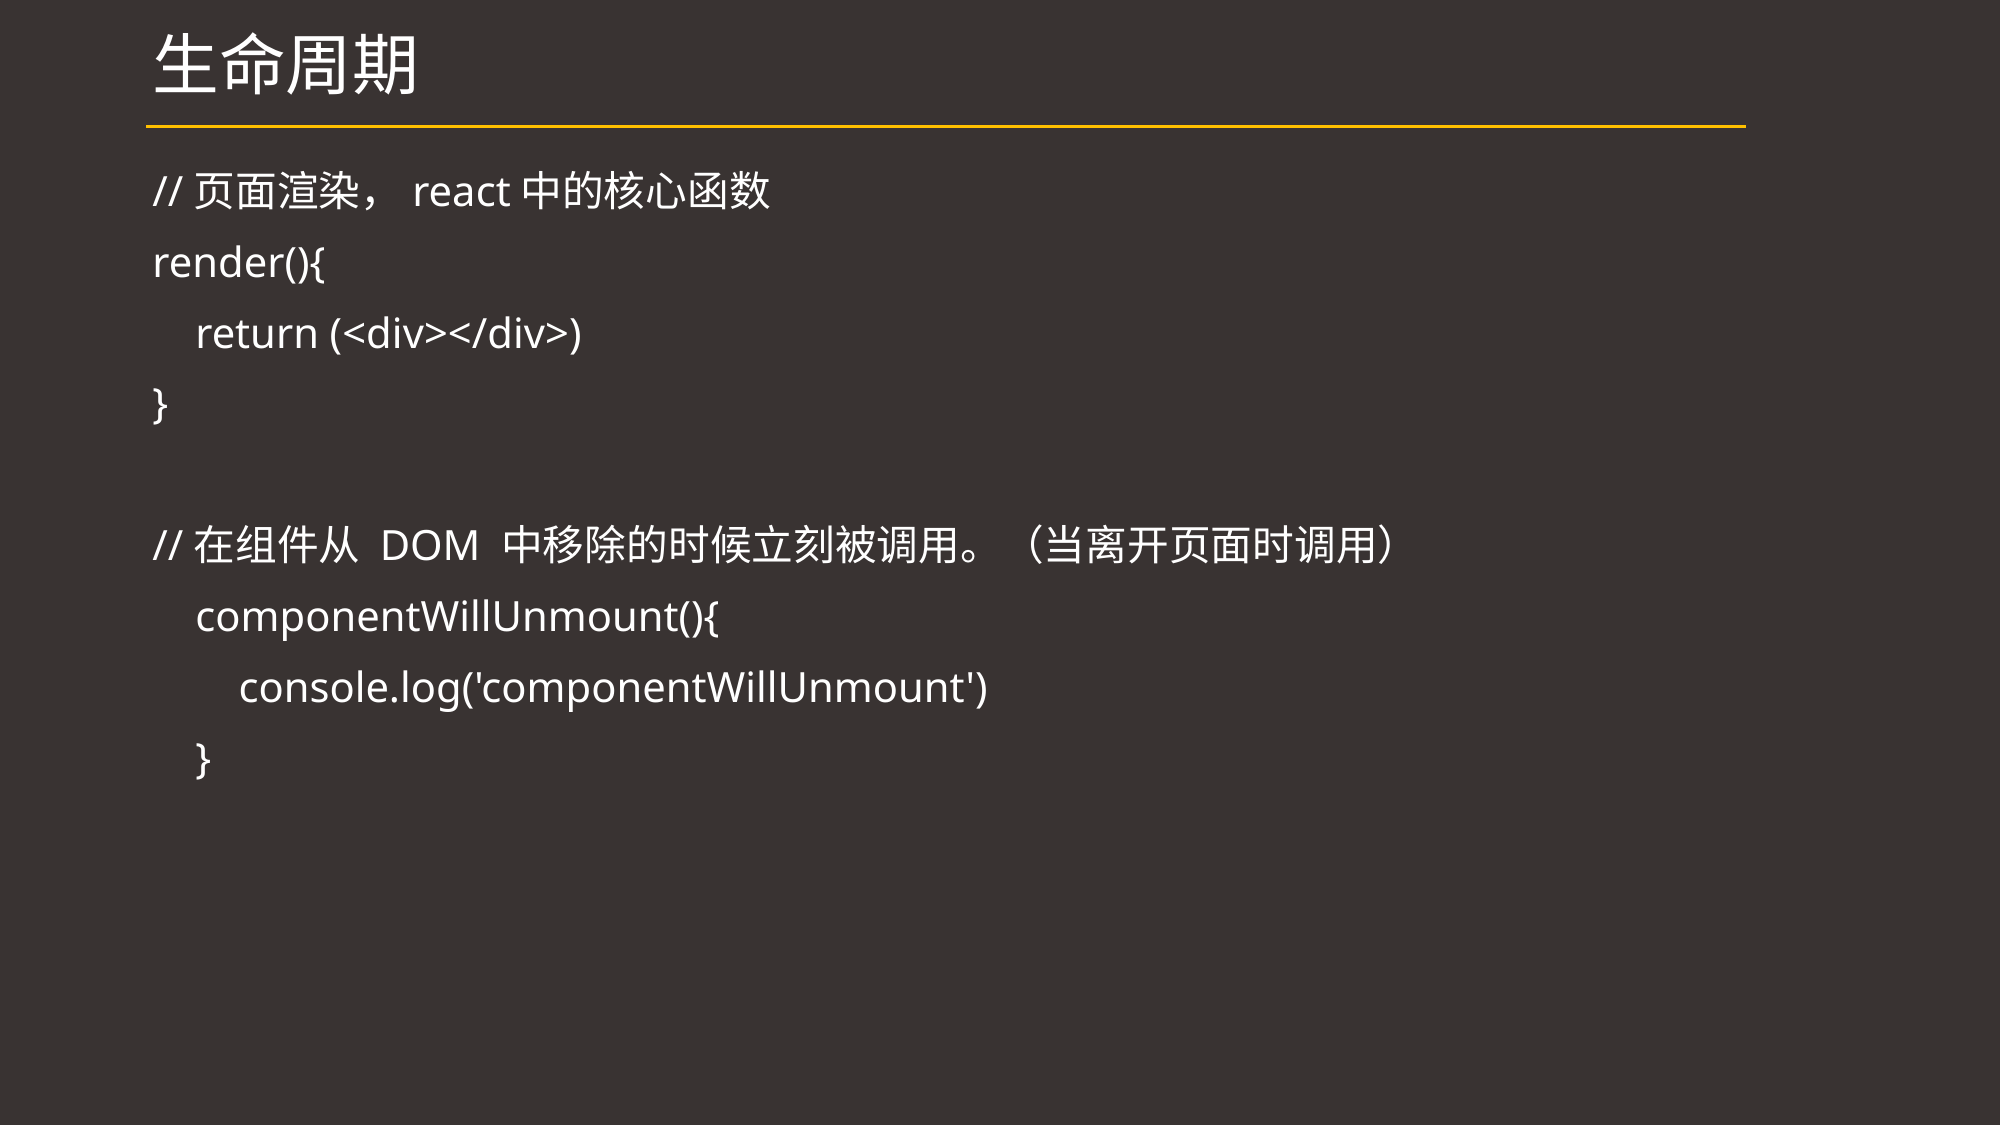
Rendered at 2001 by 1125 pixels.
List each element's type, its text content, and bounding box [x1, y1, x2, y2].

title 生命周期 [137, 12, 1863, 123]
list //页面渲染，react中的核心函数 render(){ return (<div></div>) } //在组件从 DOM 中移除的时候立刻被调用。（当离开页面时调用） componentWillUnmount(){ console.log('componentWillUnmount') } [137, 157, 1659, 975]
